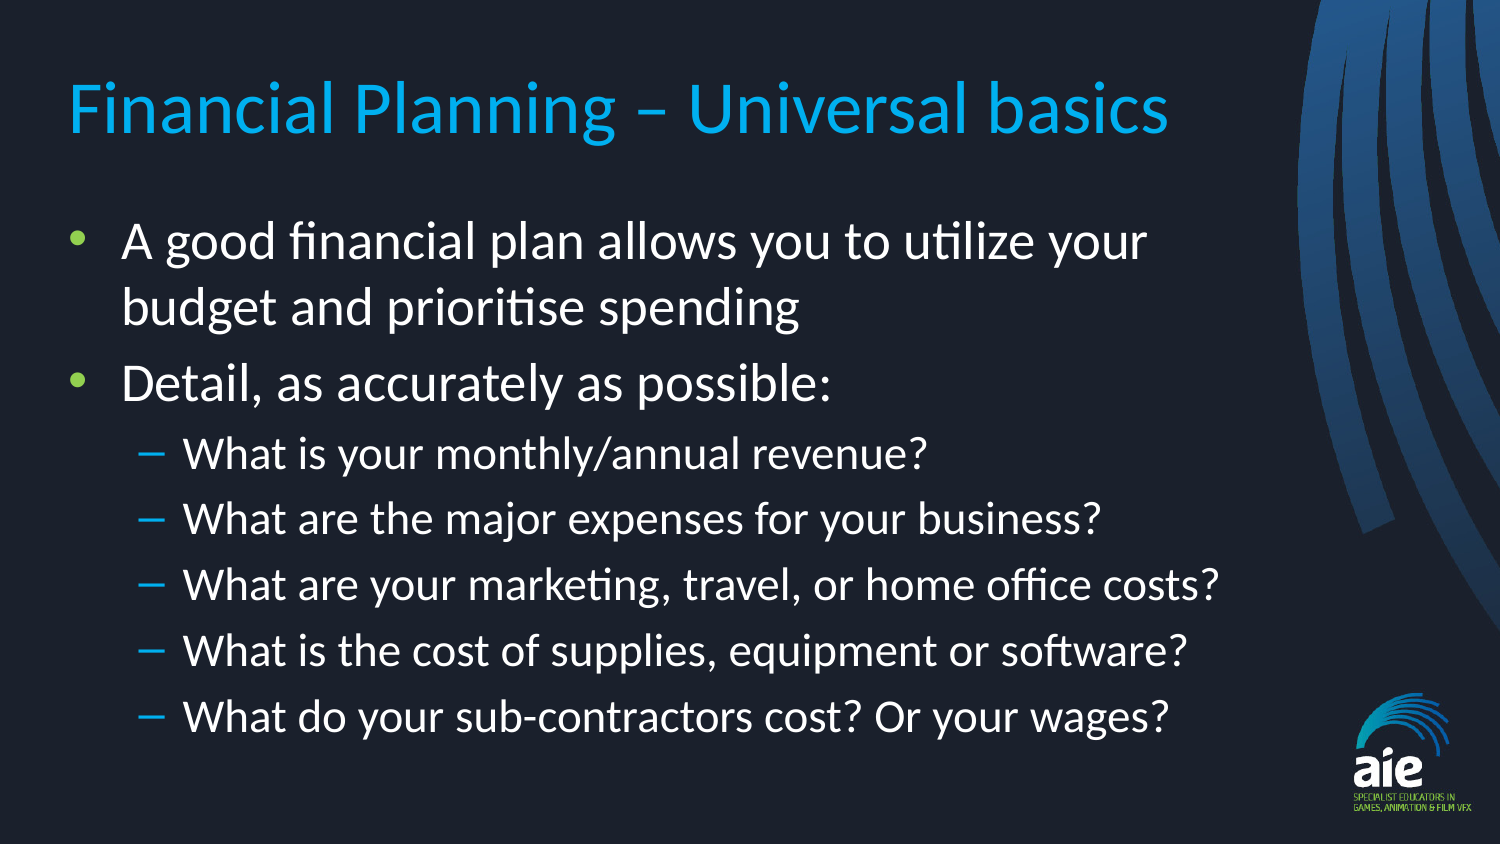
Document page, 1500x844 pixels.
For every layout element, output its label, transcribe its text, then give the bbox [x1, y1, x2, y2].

list A good financial plan allows you to utilize your budget and prioritise spending Detail, as accurately as possible: What is your monthly/annual revenue? What are the major expenses for your business? What are your marketing, travel, or home office costs? What is the cost of supplies, equipment or software? What do your sub-contractors cost? Or your wages? [53, 197, 1329, 753]
title Financial Planning – Universal basics [53, 33, 1425, 175]
picture [0, 0, 1500, 844]
